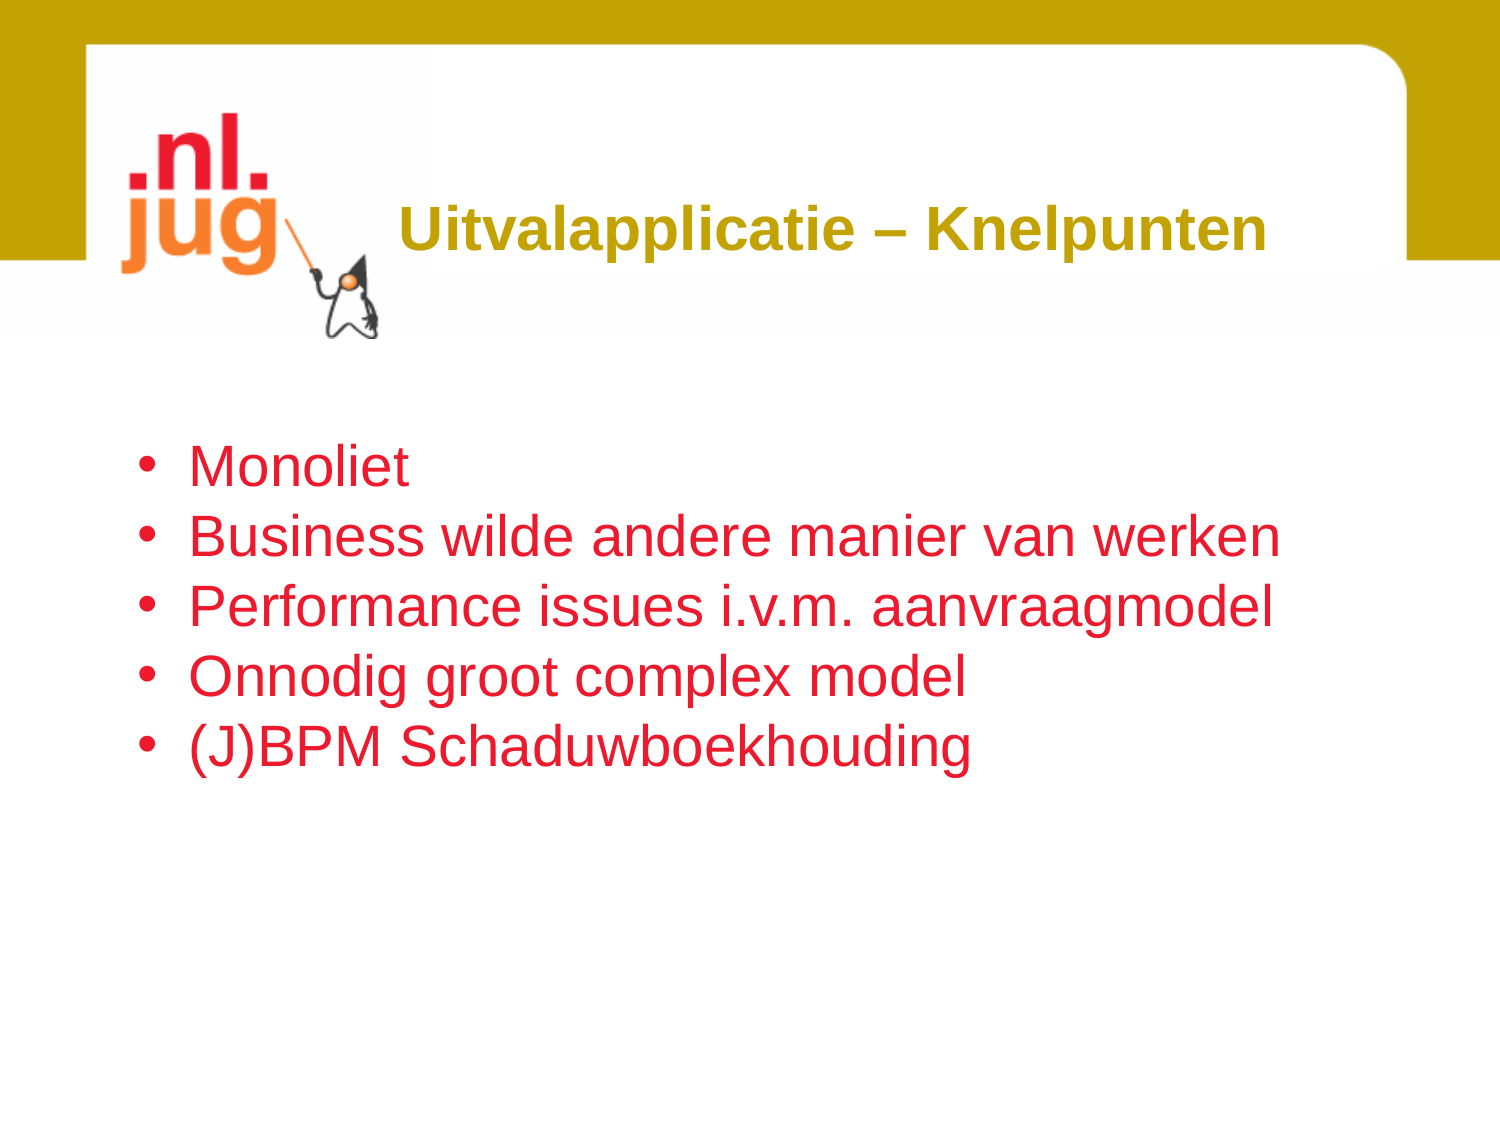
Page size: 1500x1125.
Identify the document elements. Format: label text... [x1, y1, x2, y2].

title Uitvalapplicatie – Knelpunten [383, 148, 1500, 303]
picture [0, 0, 1500, 339]
text_box Monoliet Business wilde andere manier van werken Performance issues i.v.m. aanvraagmodel Onnodig groot complex model (J)BPM Schaduwboekhouding [122, 420, 1298, 786]
